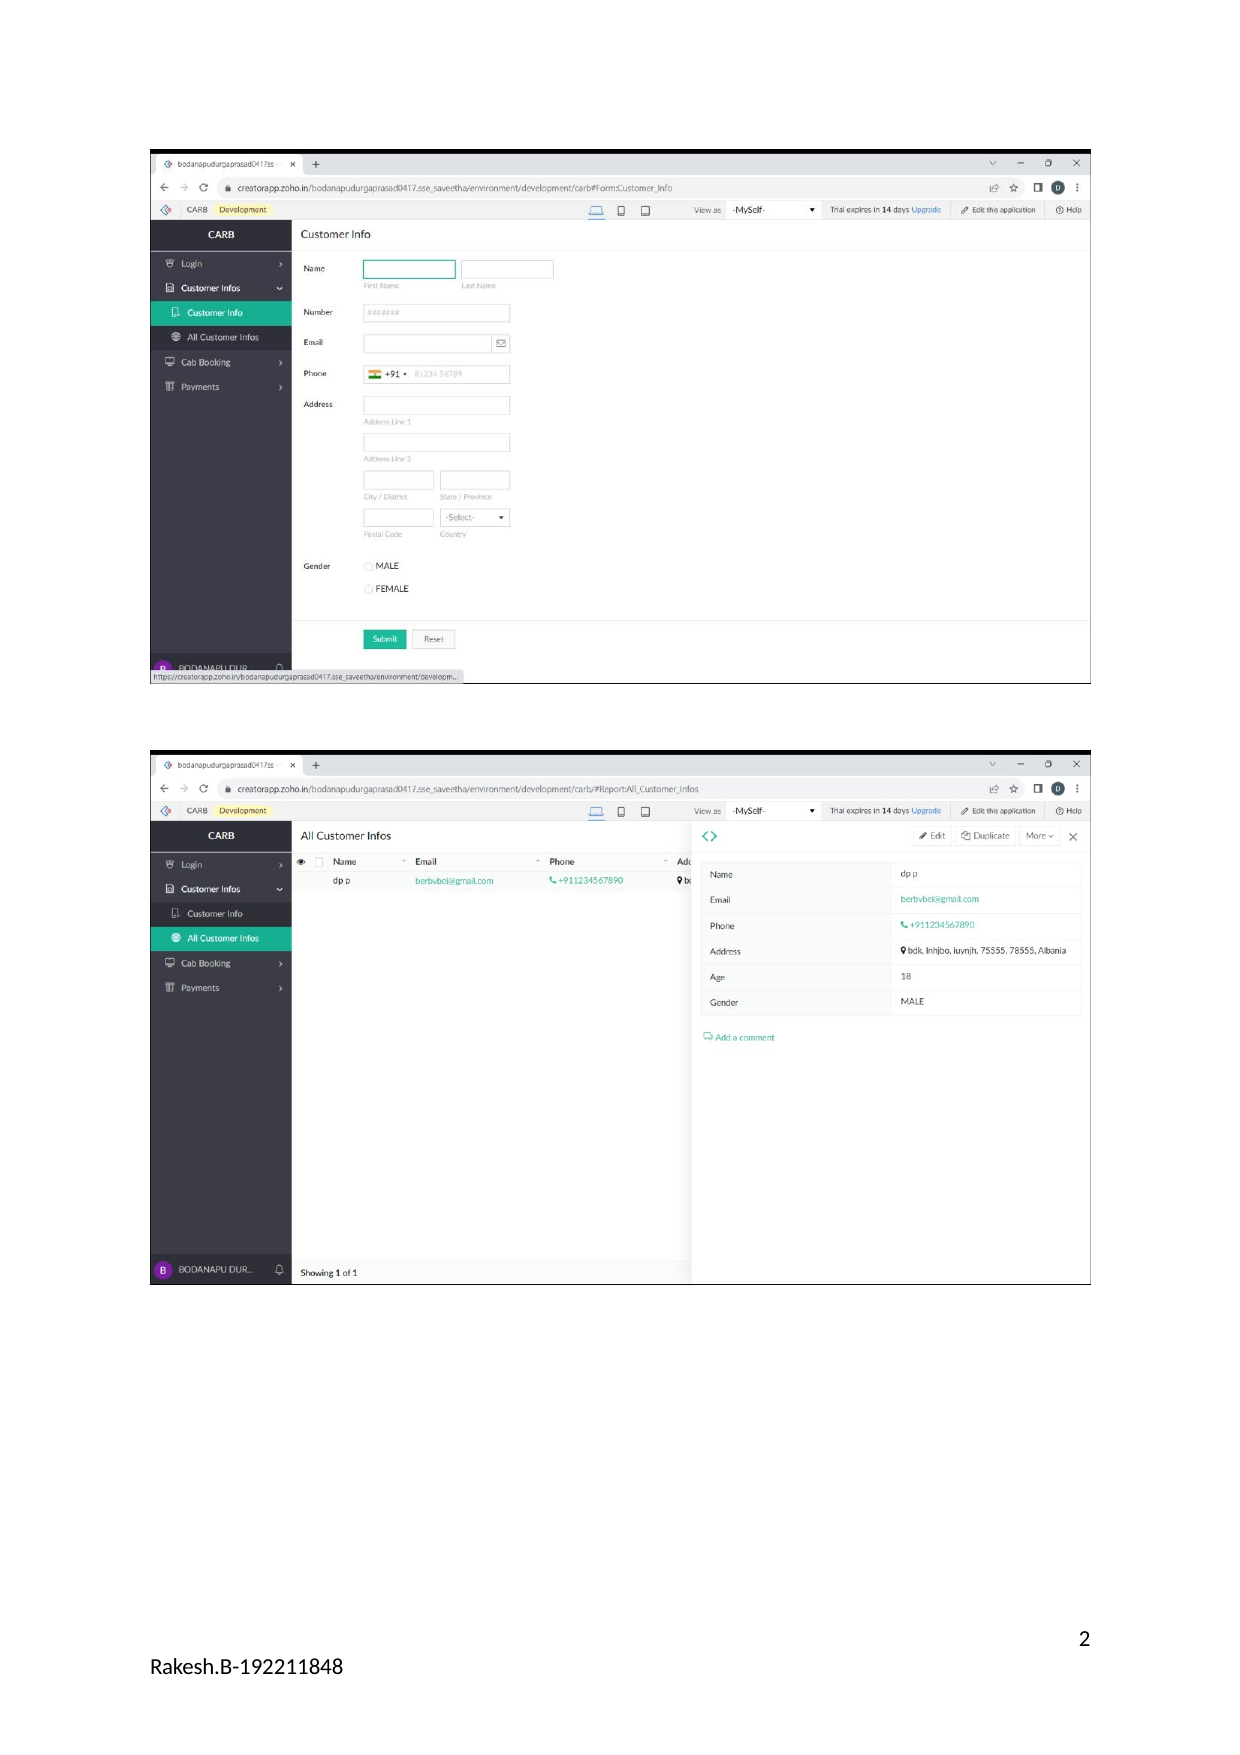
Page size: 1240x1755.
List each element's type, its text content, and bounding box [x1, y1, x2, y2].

slide_number 2 [1072, 1626, 1097, 1755]
picture [149, 750, 1091, 1285]
picture [149, 149, 1091, 684]
footer Rakesh.B-192211848 [147, 1654, 387, 1755]
